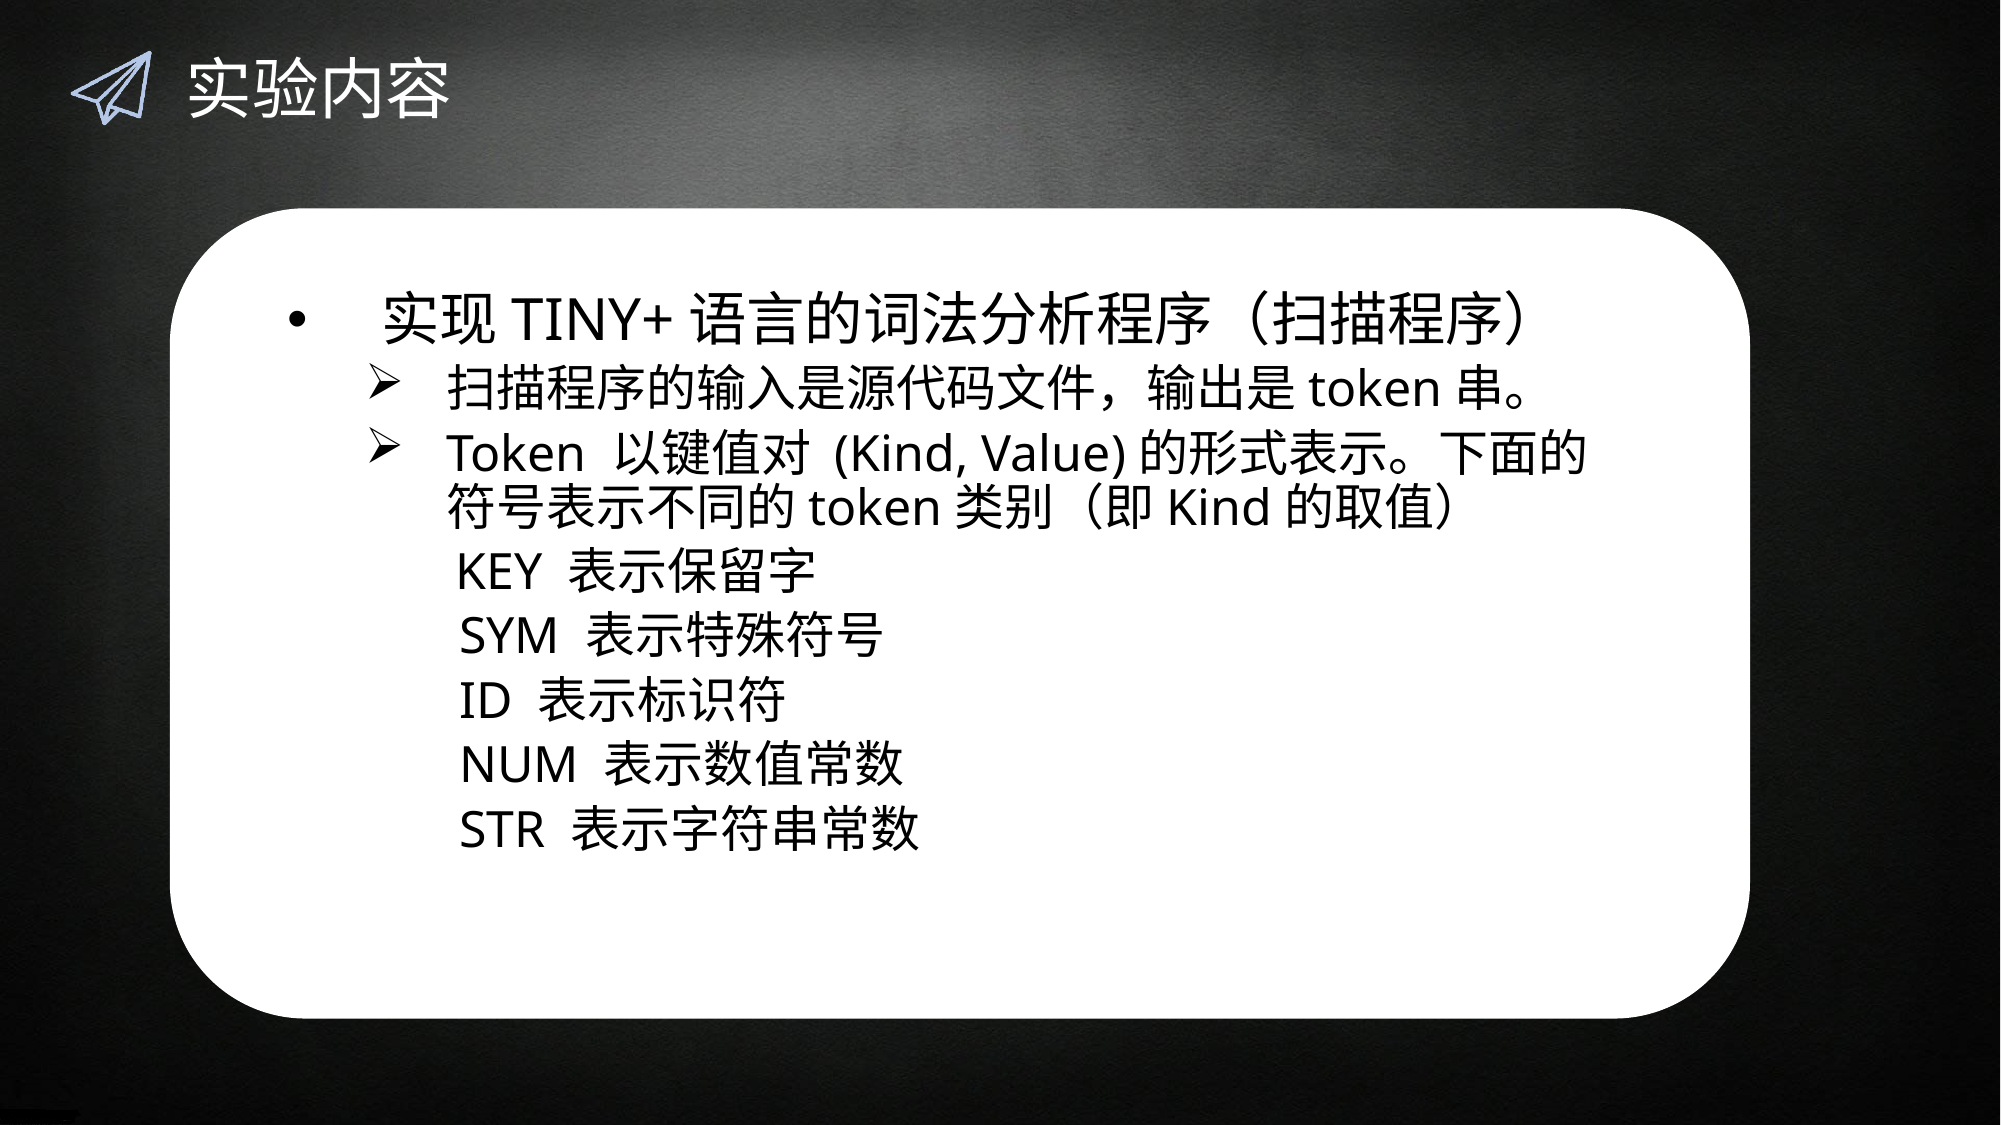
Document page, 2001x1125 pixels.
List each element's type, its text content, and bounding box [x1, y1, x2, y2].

list 实现TINY+语言的词法分析程序（扫描程序） 扫描程序的输入是源代码文件，输出是token串。 Token 以键值对 (Kind, Value)的形式表示。下面的符号表示不同的token类别（即Kind的取值） KEY 表示保留字 SYM 表示特殊符号 ID 表示标识符 NUM 表示数值常数 STR 表示字符串常数 [272, 283, 1648, 983]
picture [0, 0, 2001, 1125]
text_box [169, 208, 1751, 1019]
text_box 实验内容 [170, 39, 1214, 135]
